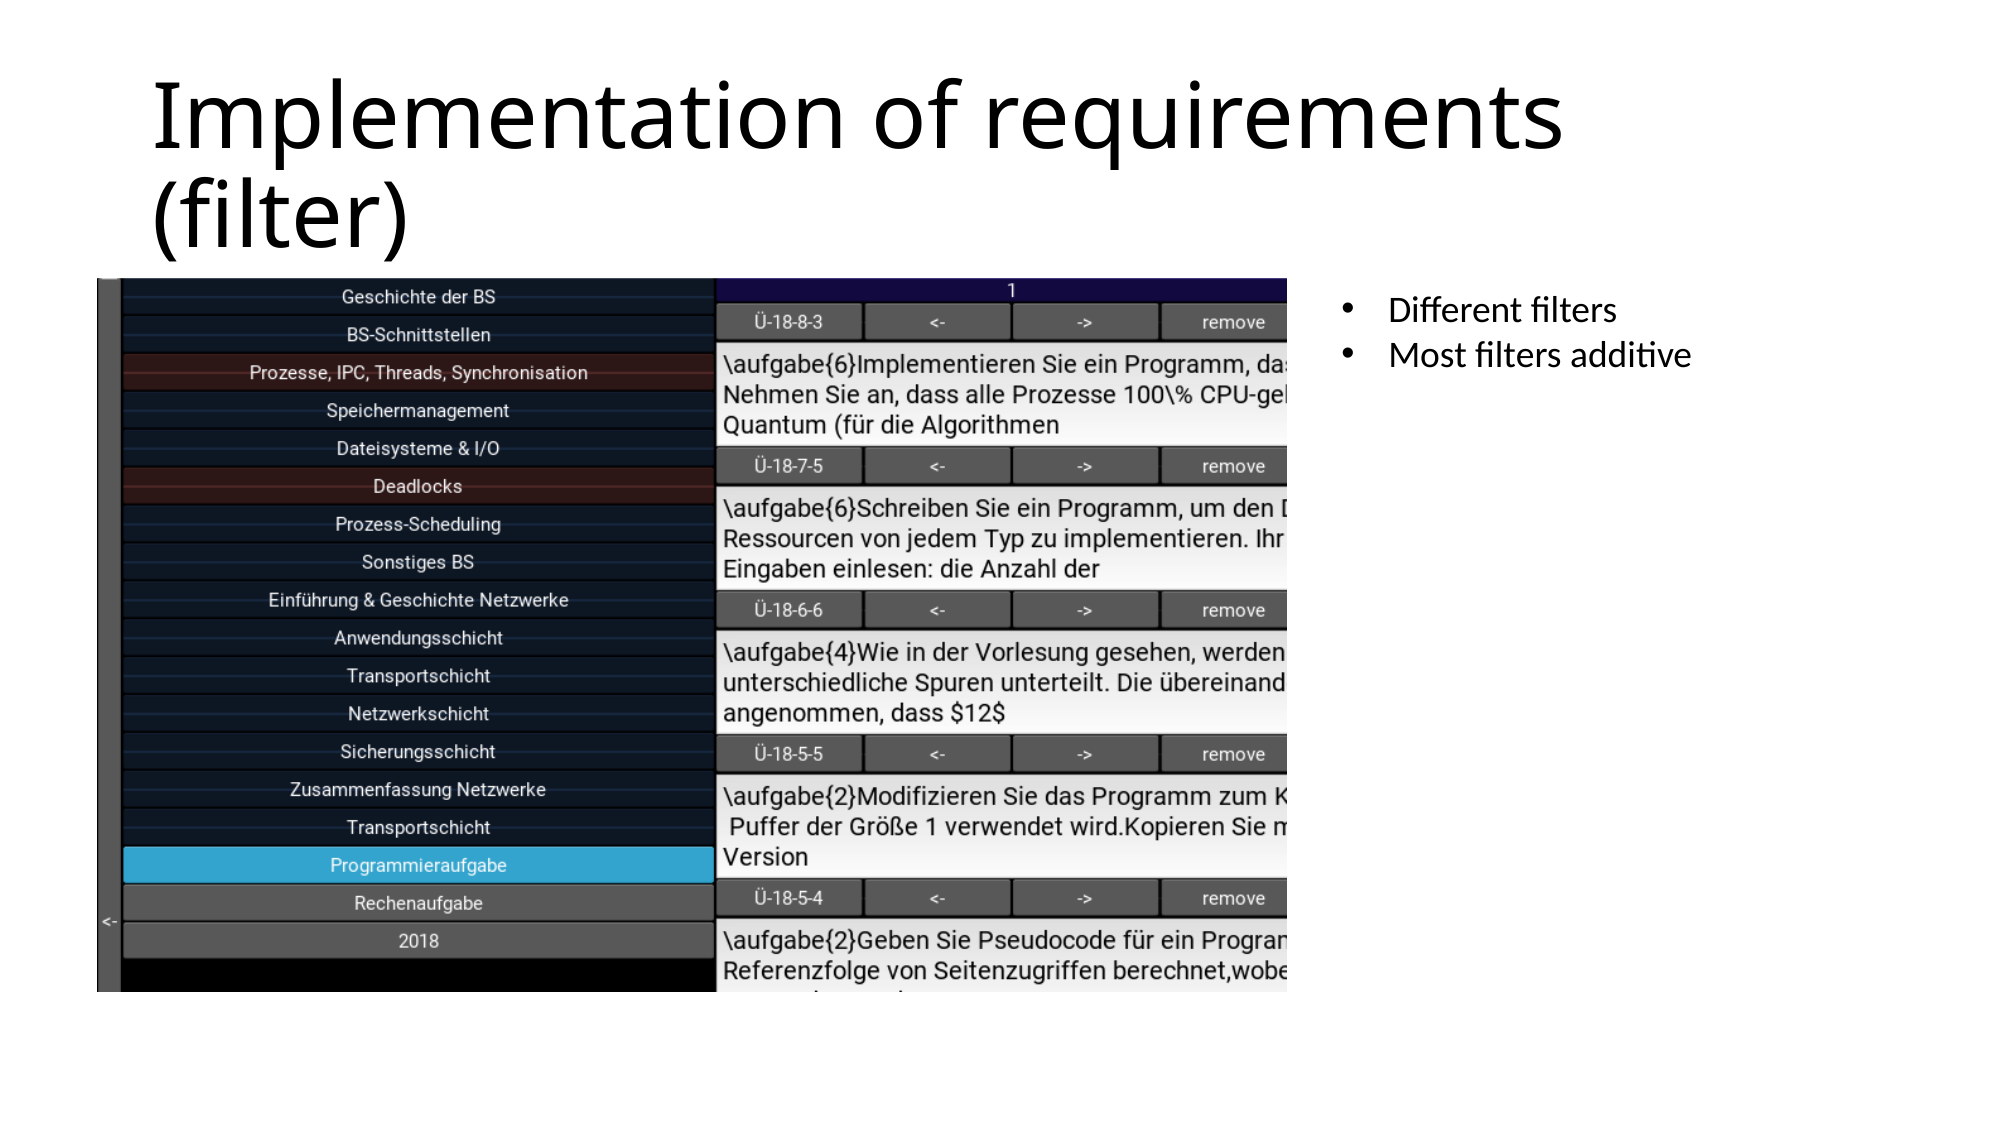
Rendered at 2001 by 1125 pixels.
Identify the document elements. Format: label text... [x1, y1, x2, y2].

title Implementation of requirements (filter) [137, 59, 1863, 278]
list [97, 277, 1287, 992]
text_box Different filters Most filters additive [1326, 277, 1953, 652]
